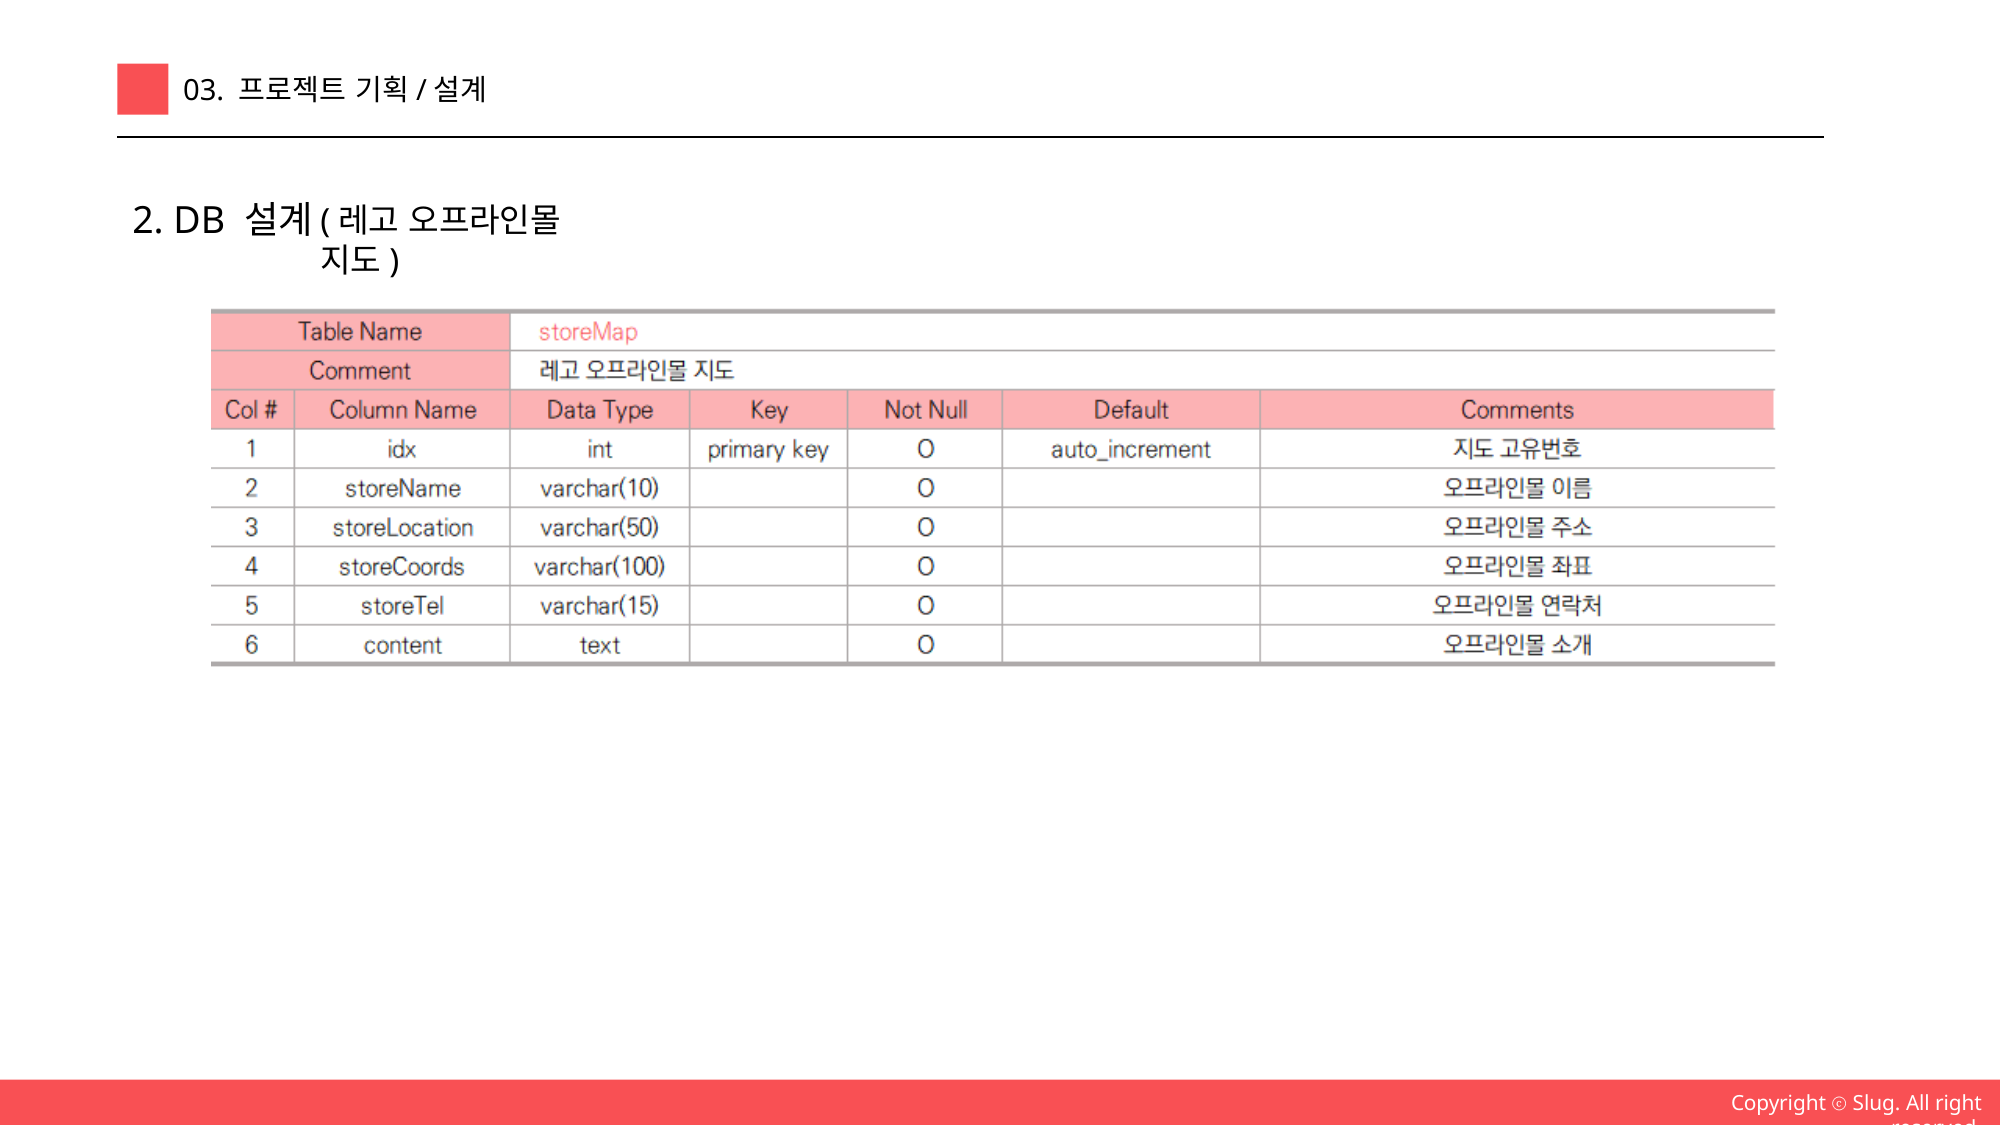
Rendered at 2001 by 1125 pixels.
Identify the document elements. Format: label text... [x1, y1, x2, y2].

picture [211, 303, 1780, 676]
text_box 03. 프로젝트 기획/설계 [168, 64, 508, 114]
text_box Copyright ⓒ Slug. All right reserved. [1624, 1081, 1997, 1125]
text_box [116, 63, 169, 116]
text_box [0, 1079, 2000, 1125]
text_box (레고 오프라인몰 지도) [305, 192, 635, 287]
text_box 2. DB 설계 [117, 189, 360, 249]
